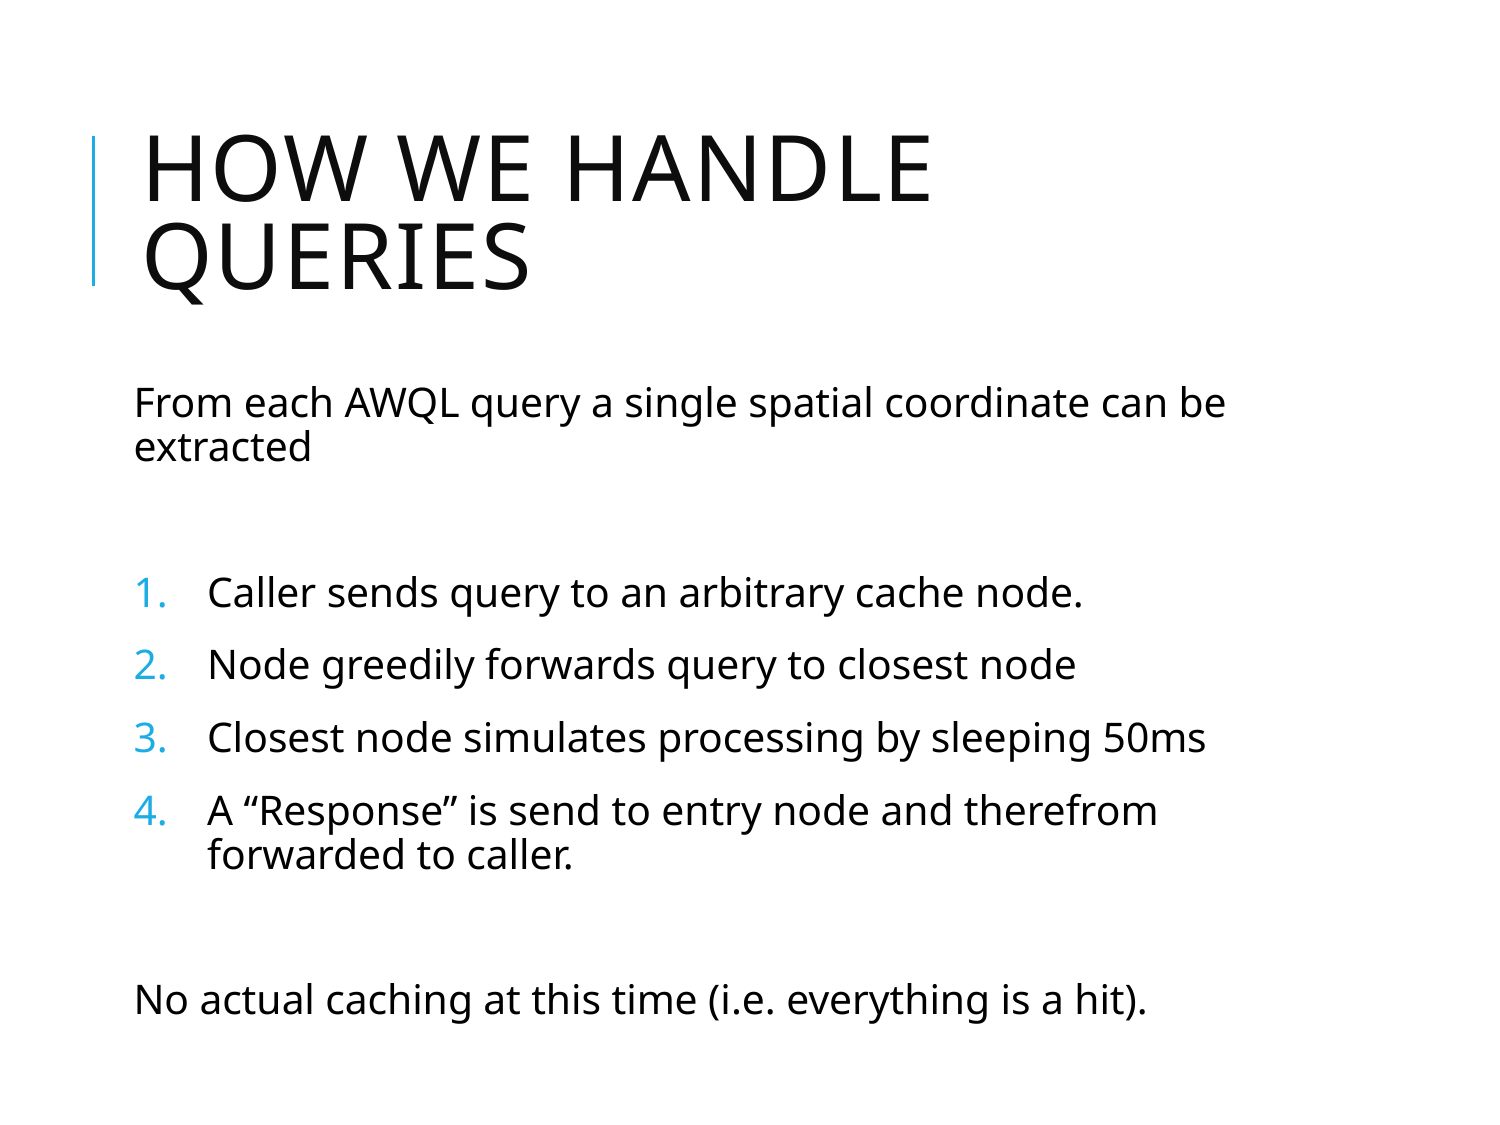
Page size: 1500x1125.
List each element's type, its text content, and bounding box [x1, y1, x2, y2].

title How we handle QUERIES [126, 96, 1322, 342]
list From each AWQL query a single spatial coordinate can be extracted Caller sends query to an arbitrary cache node. Node greedily forwards query to closest node Closest node simulates processing by sleeping 50ms A “Response” is send to entry node and therefrom forwarded to caller. No actual caching at this time (i.e. everything is a hit). [126, 375, 1357, 1035]
